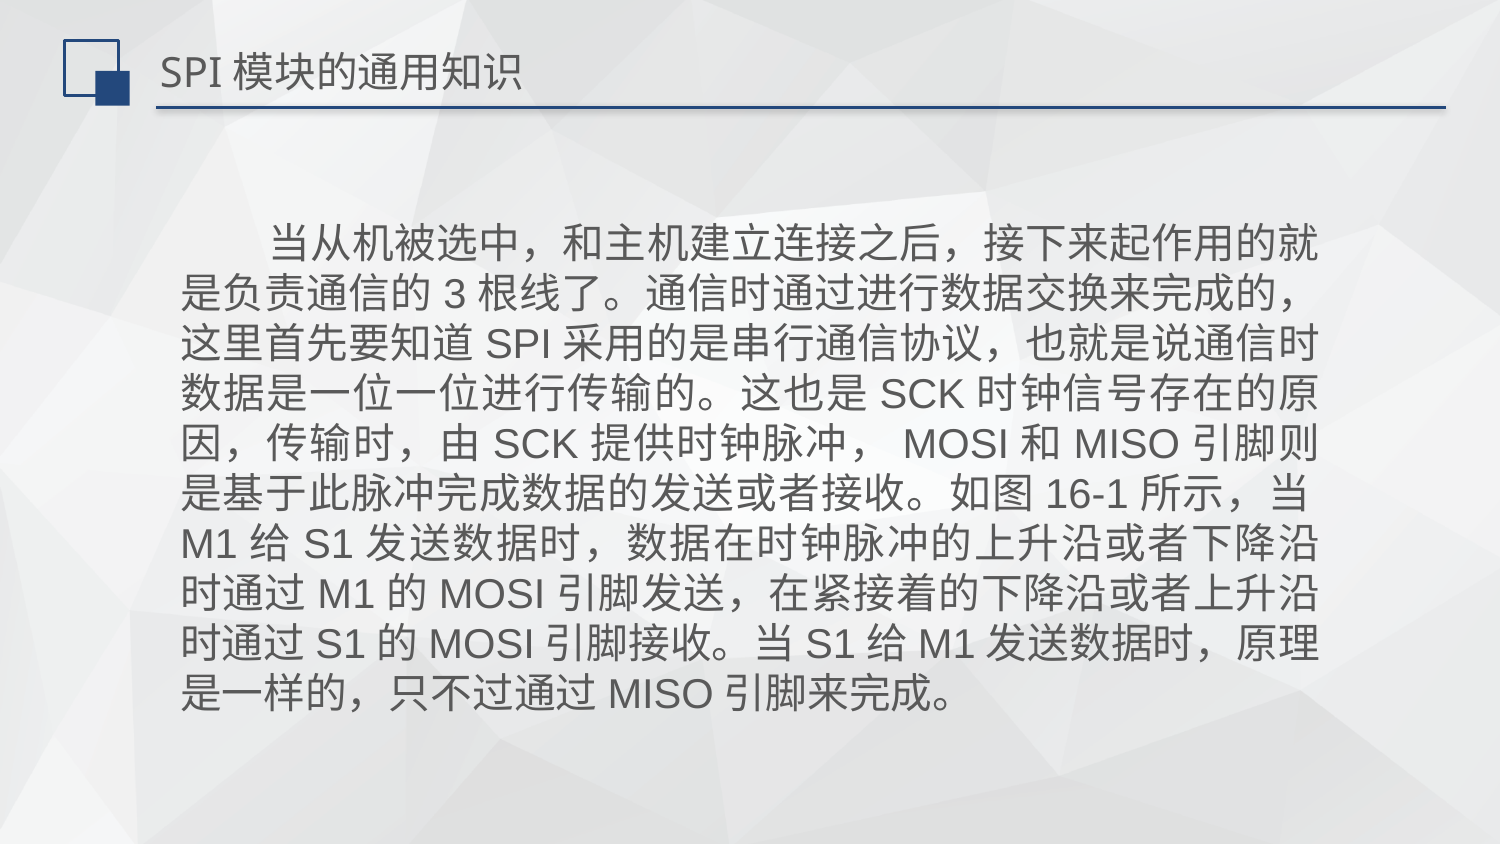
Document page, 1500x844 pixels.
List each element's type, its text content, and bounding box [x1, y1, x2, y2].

text_box 当从机被选中，和主机建立连接之后，接下来起作用的就是负责通信的3根线了。通信时通过进行数据交换来完成的，这里首先要知道SPI采用的是串行通信协议，也就是说通信时数据是一位一位进行传输的。这也是SCK时钟信号存在的原因，传输时，由SCK提供时钟脉冲，MOSI和MISO引脚则是基于此脉冲完成数据的发送或者接收。如图16-1所示，当M1给S1发送数据时，数据在时钟脉冲的上升沿或者下降沿时通过M1的MOSI引脚发送，在紧接着的下降沿或者上升沿时通过S1的MOSI引脚接收。当S1给M1发送数据时，原理是一样的，只不过通过MISO引脚来完成。 [165, 209, 1335, 725]
picture [0, 0, 1500, 844]
title SPI模块的通用知识 [148, 43, 1117, 99]
